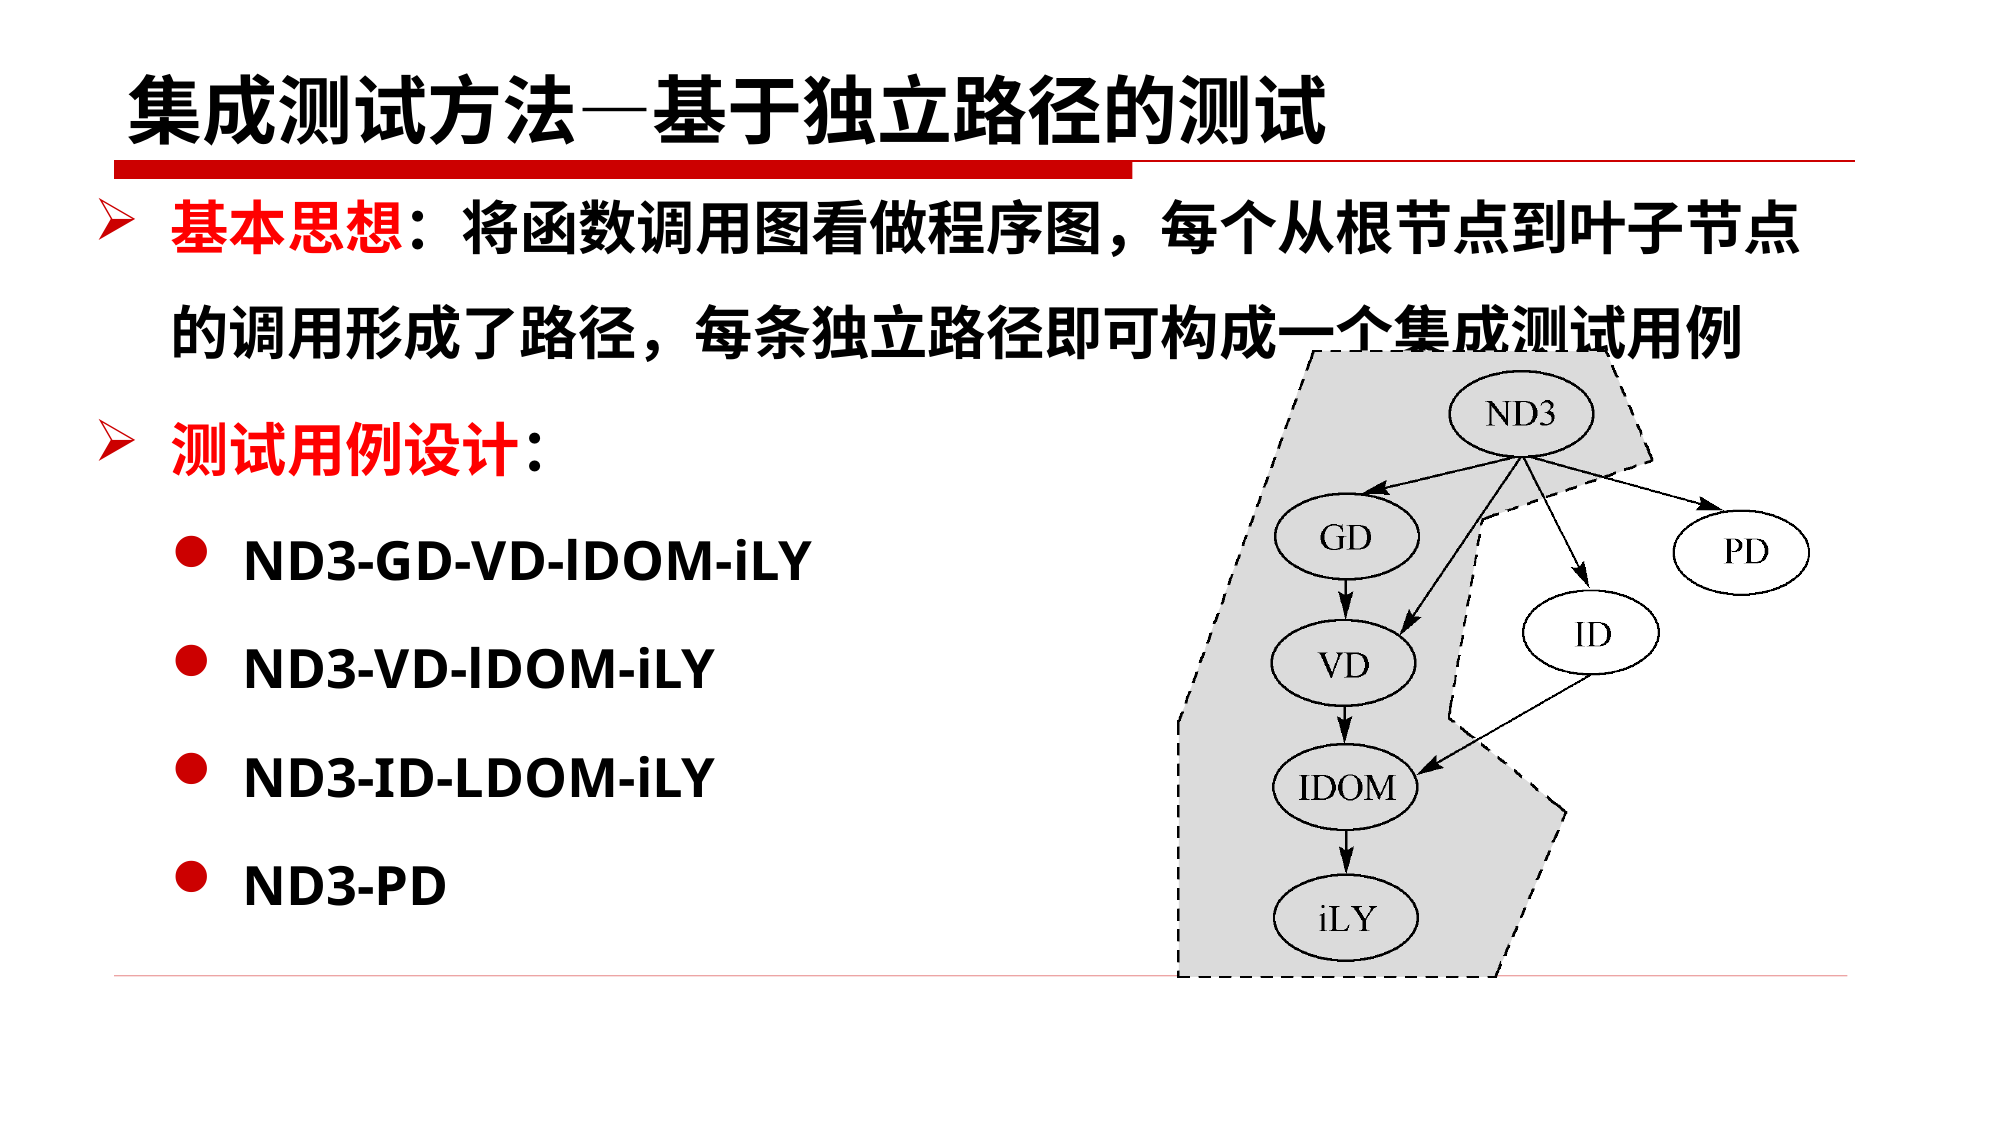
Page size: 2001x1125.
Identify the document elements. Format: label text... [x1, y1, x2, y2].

picture [1176, 349, 1811, 978]
list 基本思想：将函数调用图看做程序图，每个从根节点到叶子节点的调用形成了路径，每条独立路径即可构成一个集成测试用例 测试用例设计： ND3-GD-VD-lDOM-iLY ND3-VD-lDOM-iLY ND3-ID-LDOM-iLY ND3-PD [78, 149, 1827, 944]
title 集成测试方法—基于独立路径的测试 [112, 42, 1863, 161]
